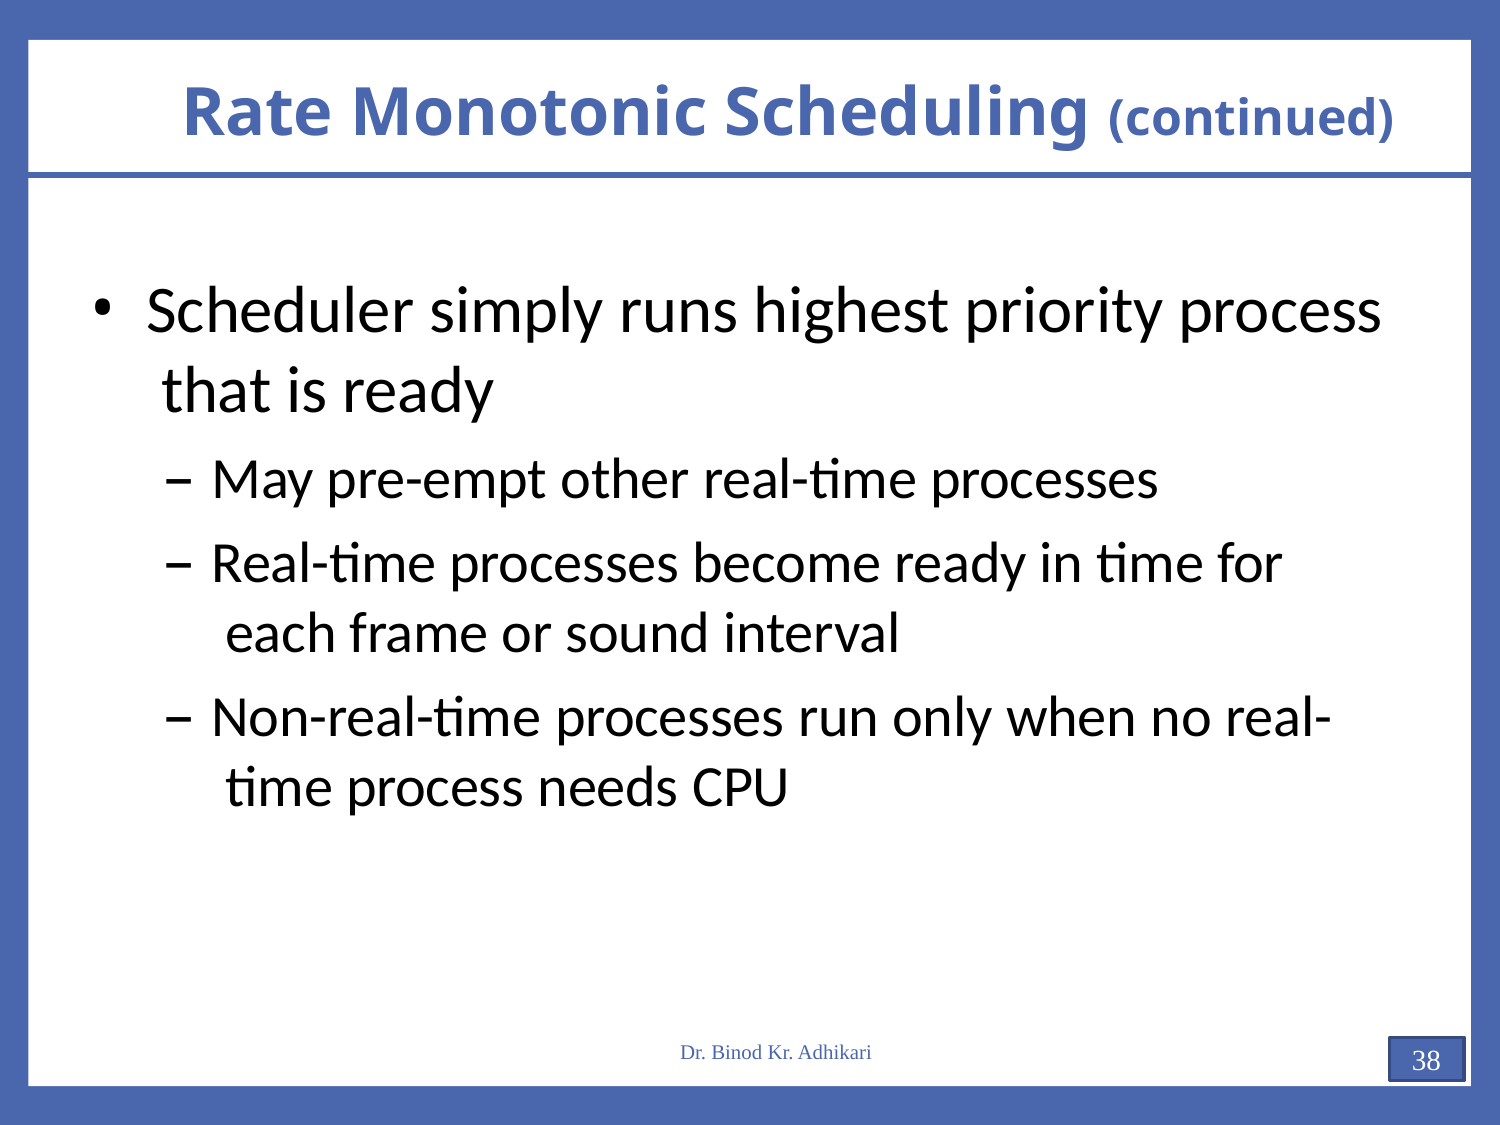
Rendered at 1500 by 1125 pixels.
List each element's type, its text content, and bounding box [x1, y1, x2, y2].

title Rate Monotonic Scheduling (continued) [150, 12, 1425, 203]
text_box Scheduler simply runs highest priority process that is ready May pre-empt other real-time processes Real-time processes become ready in time for each frame or sound interval Non-real-time processes run only when no real- time process needs CPU [87, 263, 1392, 819]
footer Dr. Binod Kr. Adhikari [485, 1020, 1067, 1081]
